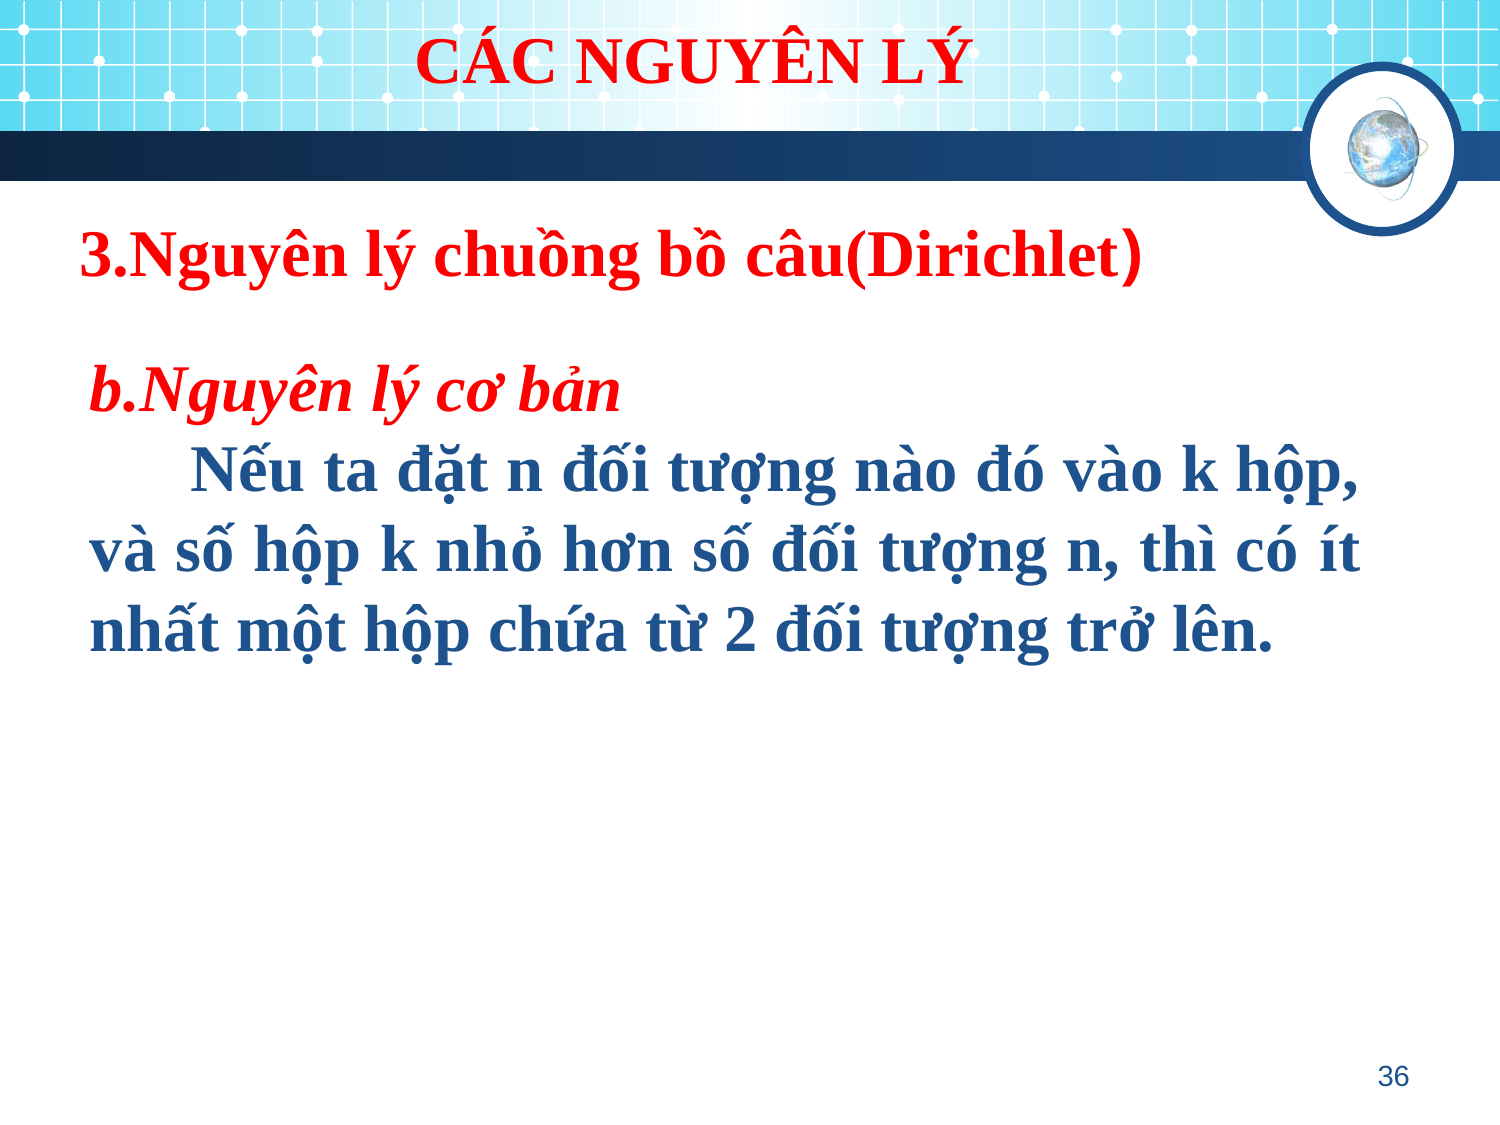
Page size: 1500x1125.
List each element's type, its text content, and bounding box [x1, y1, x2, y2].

slide_number 36 [1074, 1050, 1425, 1103]
picture [1310, 72, 1454, 226]
text_box CÁC NGUYÊN LÝ [0, 0, 1306, 122]
text_box b.Nguyên lý cơ bản Nếu ta đặt n đối tượng nào đó vào k hộp, và số hộp k nhỏ hơn số đối tượng n, thì có ít nhất một hộp chứa từ 2 đối tượng trở lên. [75, 337, 1375, 743]
text_box 3.Nguyên lý chuồng bồ câu(Dirichlet) [49, 161, 1376, 338]
